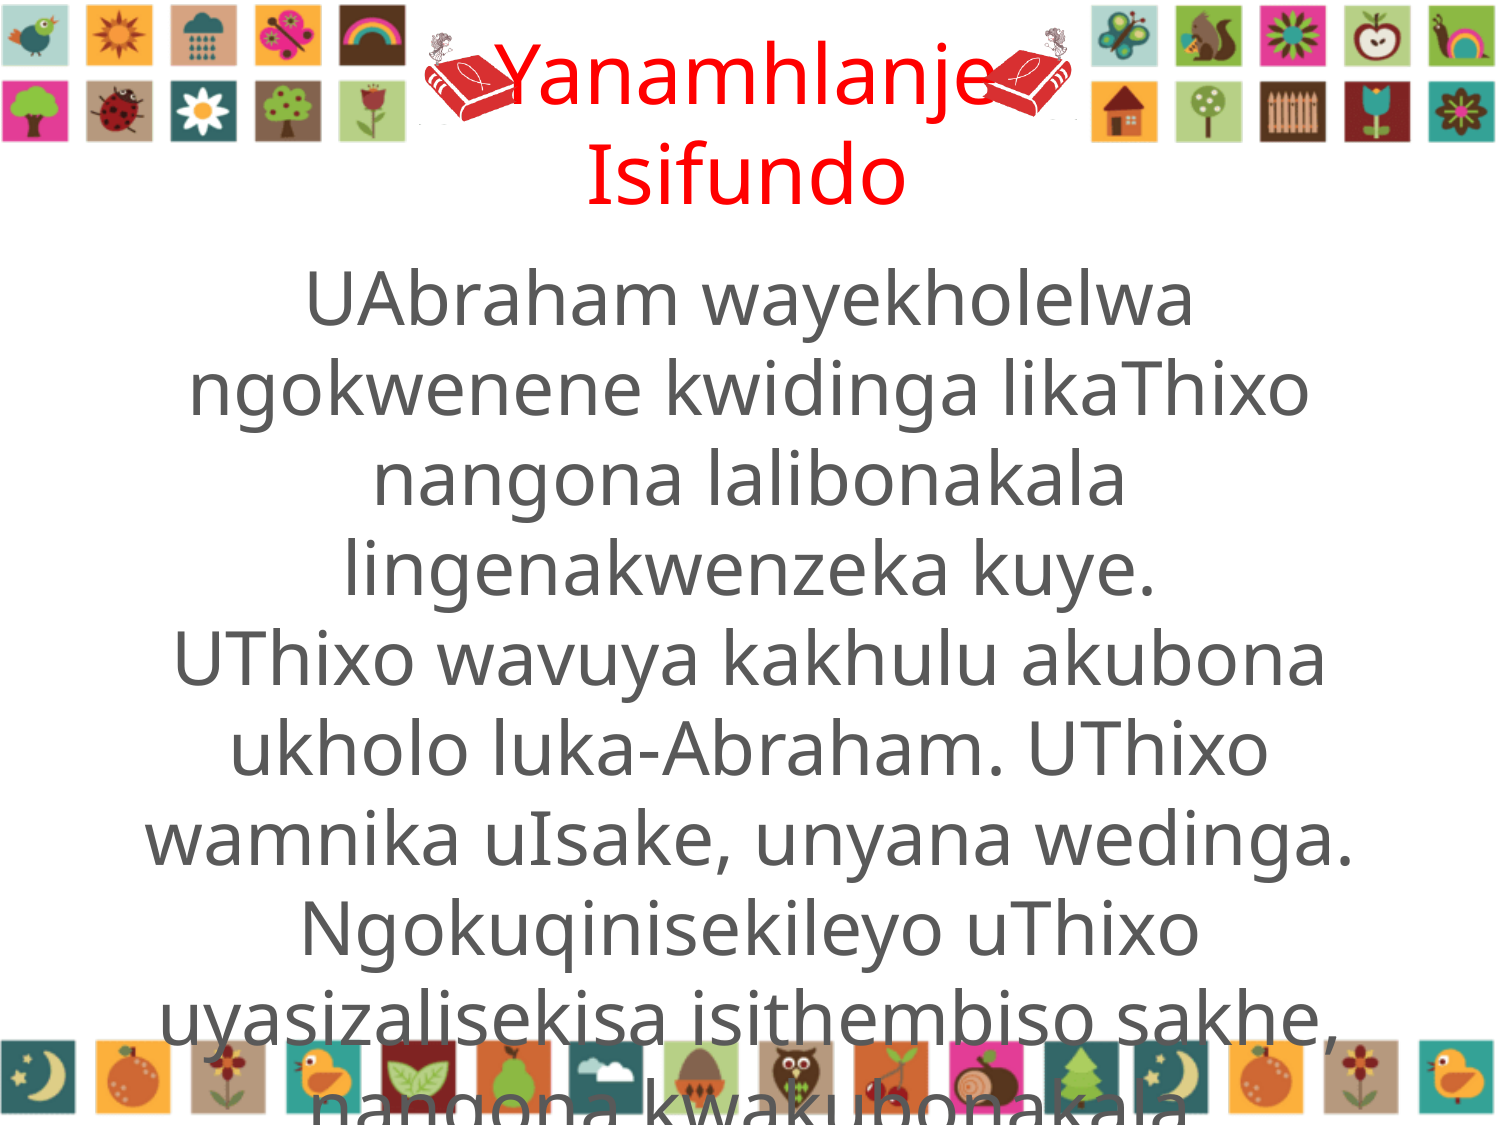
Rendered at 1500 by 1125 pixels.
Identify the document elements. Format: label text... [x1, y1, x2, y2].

picture [950, 3, 1500, 150]
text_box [0, 1028, 1500, 1118]
text_box Yanamhlanje Isifundo [414, 13, 1080, 229]
text_box UAbraham wayekholelwa ngokwenene kwidinga likaThixo nangona lalibonakala lingenakwenzeka kuye. UThixo wavuya kakhulu akubona ukholo luka-Abraham. UThixo wamnika uIsake, unyana wedinga. Ngokuqinisekileyo uThixo uyasizalisekisa isithembiso sakhe, nangona kwakubonakala kungenakwenzeka kuthi. [76, 243, 1424, 1027]
picture [0, 3, 550, 150]
